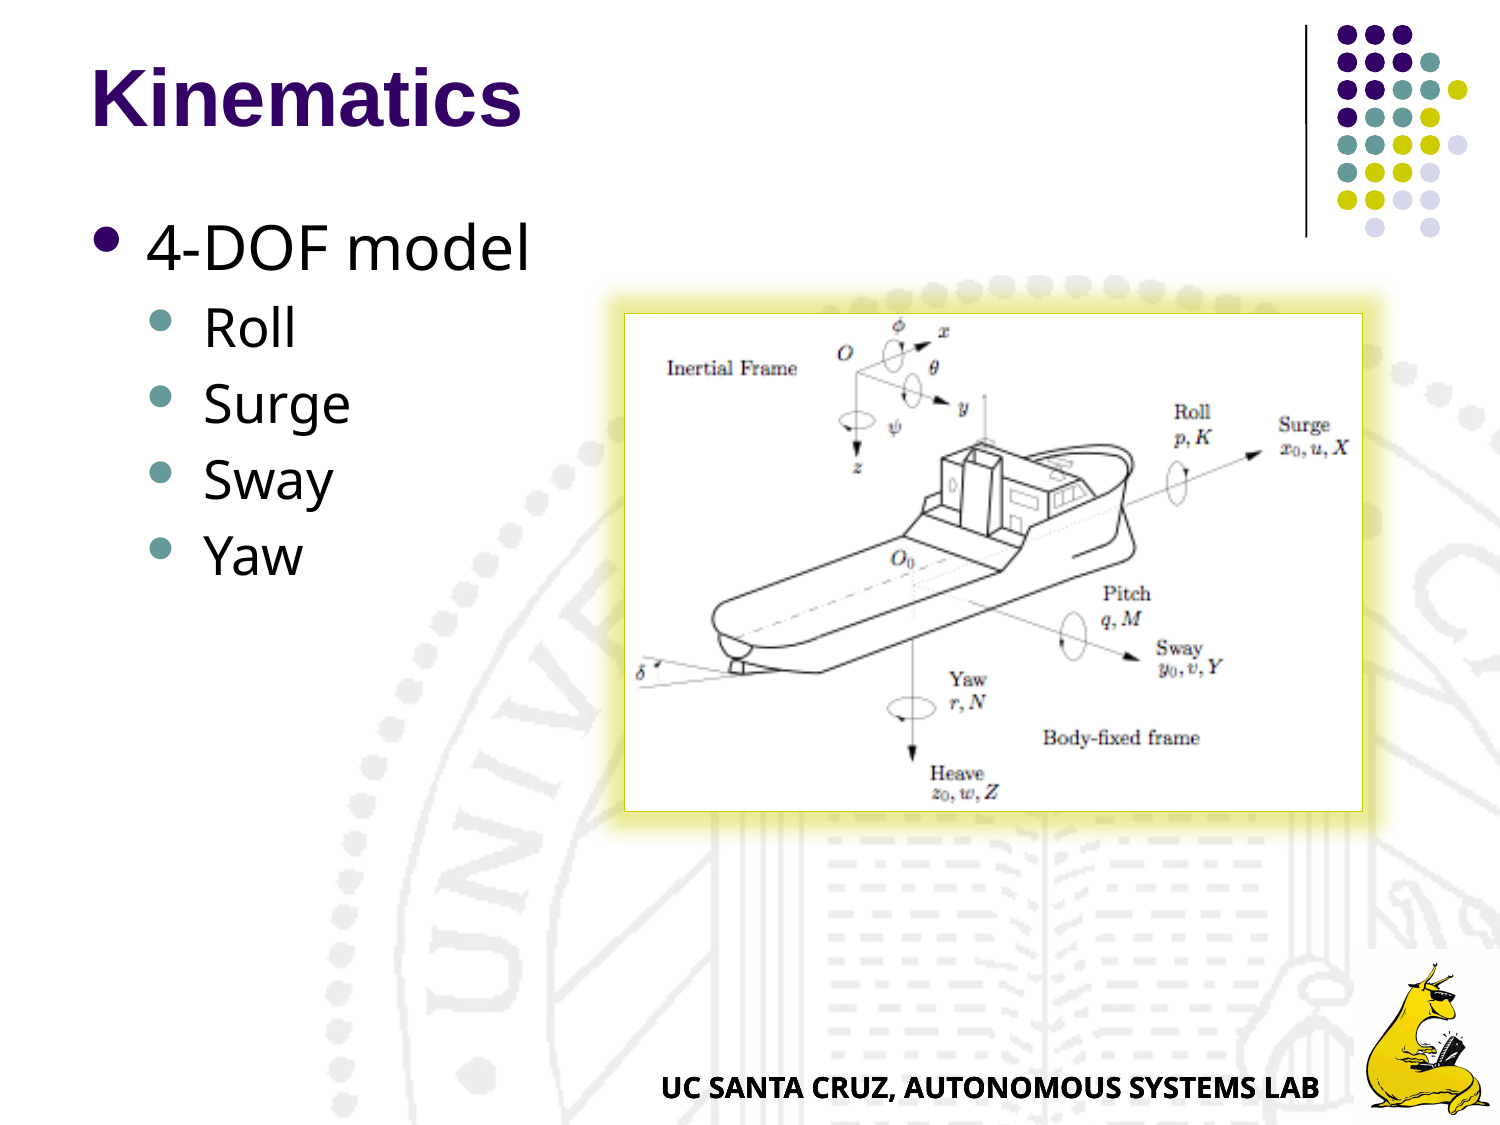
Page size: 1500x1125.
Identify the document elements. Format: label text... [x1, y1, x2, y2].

picture [624, 313, 1363, 812]
title Kinematics [74, 19, 1313, 151]
picture [324, 275, 1500, 1125]
list 4-DOF model Roll Surge Sway Yaw [74, 199, 1426, 1006]
